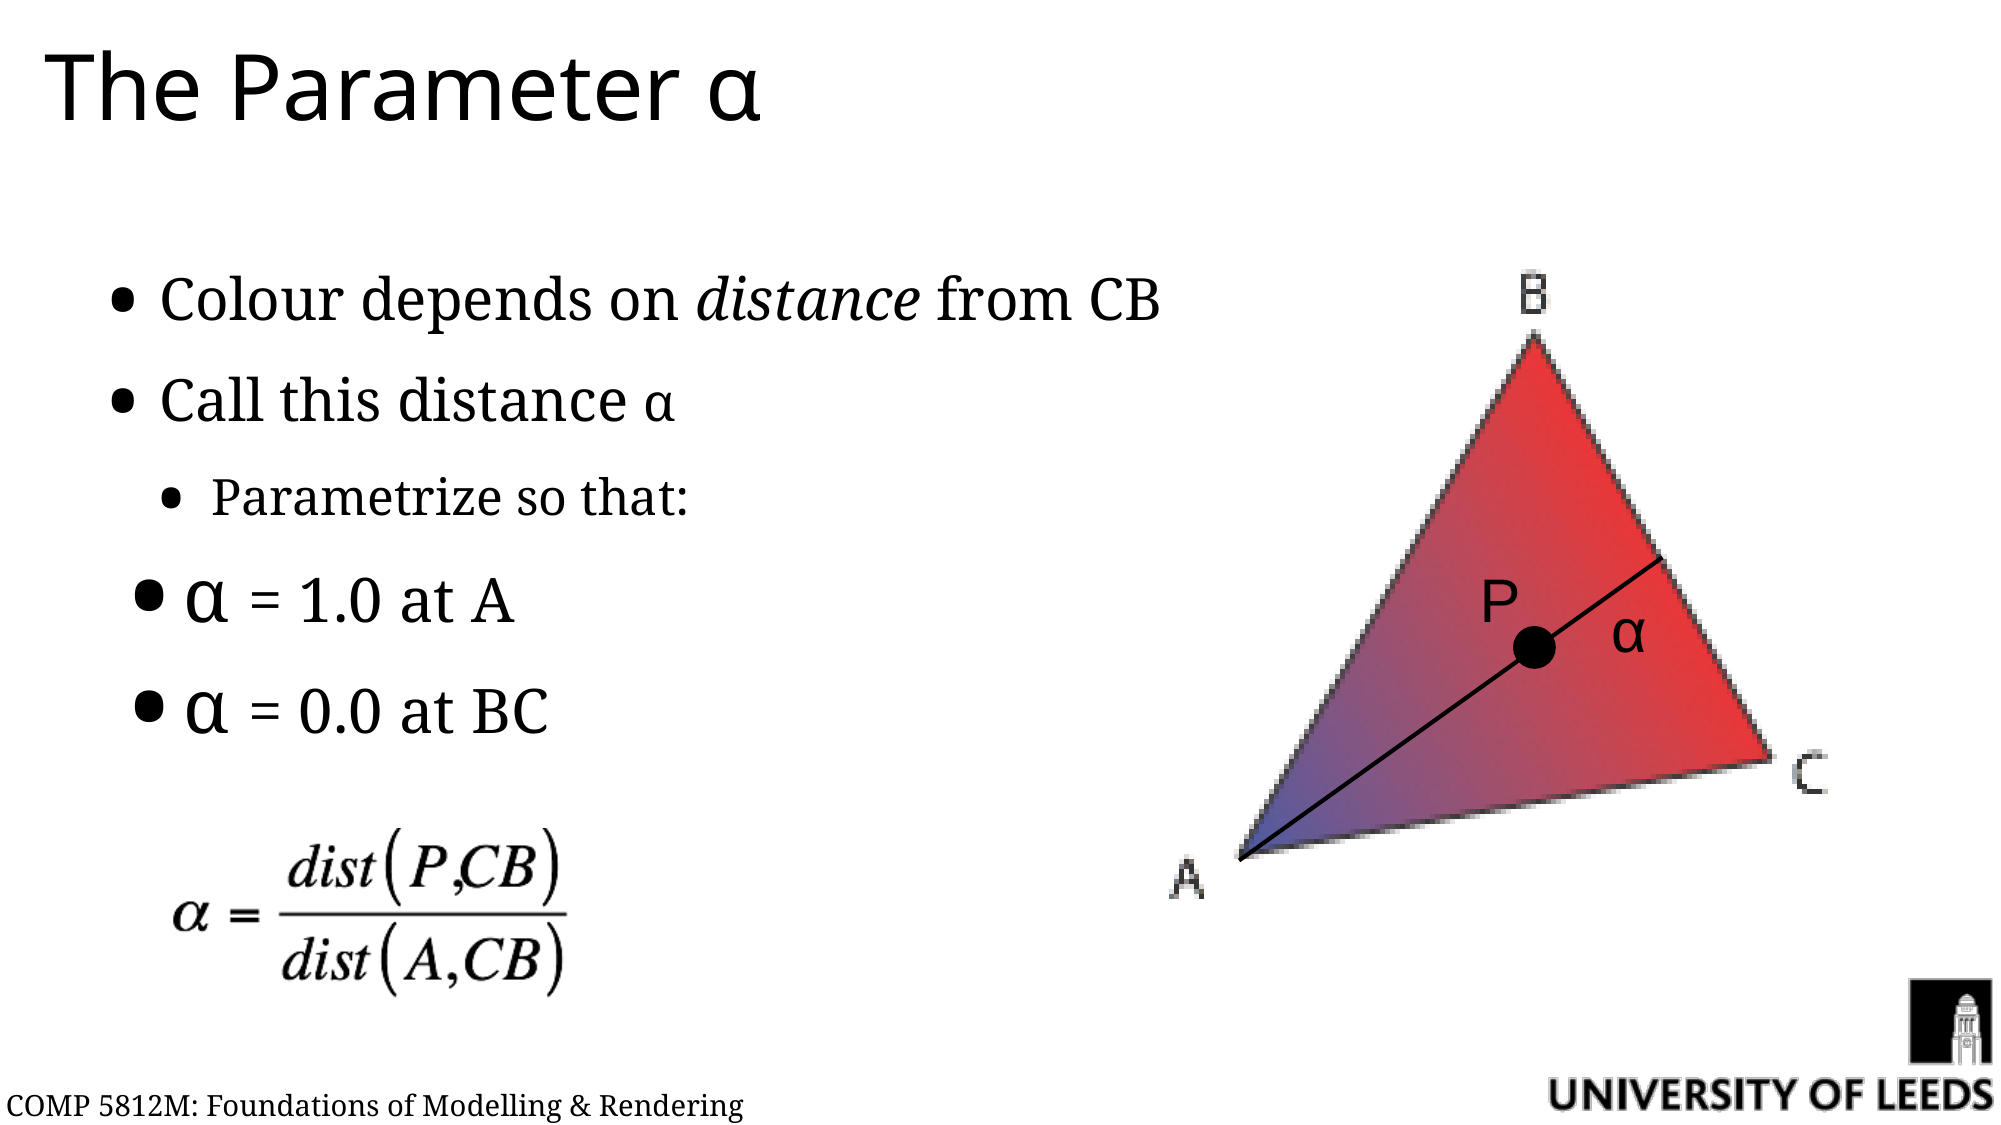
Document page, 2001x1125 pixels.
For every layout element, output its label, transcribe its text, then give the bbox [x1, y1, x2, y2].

title The Parameter α [29, 7, 1971, 174]
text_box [1169, 259, 1828, 914]
picture [172, 828, 571, 999]
picture [1543, 930, 2000, 1125]
list Colour depends on distance from CB Call this distance α Parametrize so that: α = 1.0 at A α = 0.0 at BC [0, 190, 1499, 829]
